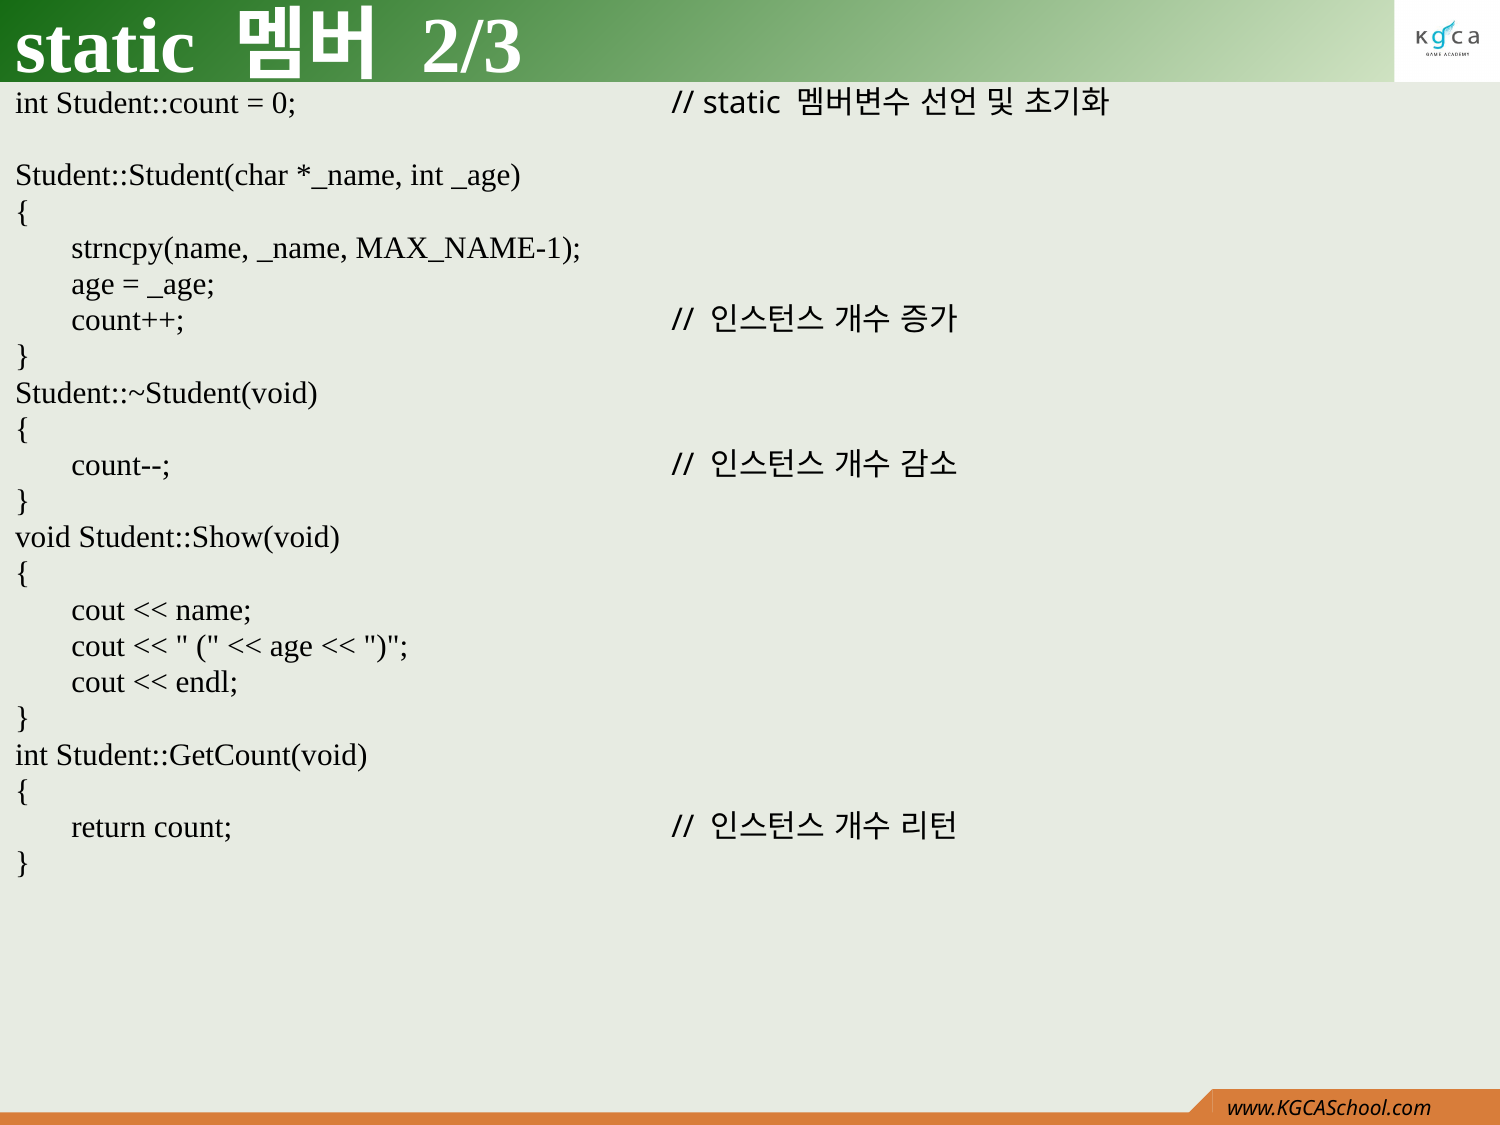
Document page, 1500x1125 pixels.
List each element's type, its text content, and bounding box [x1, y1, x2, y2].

picture [1394, 0, 1500, 82]
title static 멤버 2/3 [0, 0, 1388, 82]
list int Student::count = 0; // static 멤버변수 선언 및 초기화 Student::Student(char *_name, int _age) { strncpy(name, _name, MAX_NAME-1); age = _age; count++; // 인스턴스 개수 증가 } Student::~Student(void) { count--; // 인스턴스 개수 감소 } void Student::Show(void) { cout << name; cout << " (" << age << ")"; cout << endl; } int Student::GetCount(void) { return count; // 인스턴스 개수 리턴 } [0, 82, 1500, 1055]
